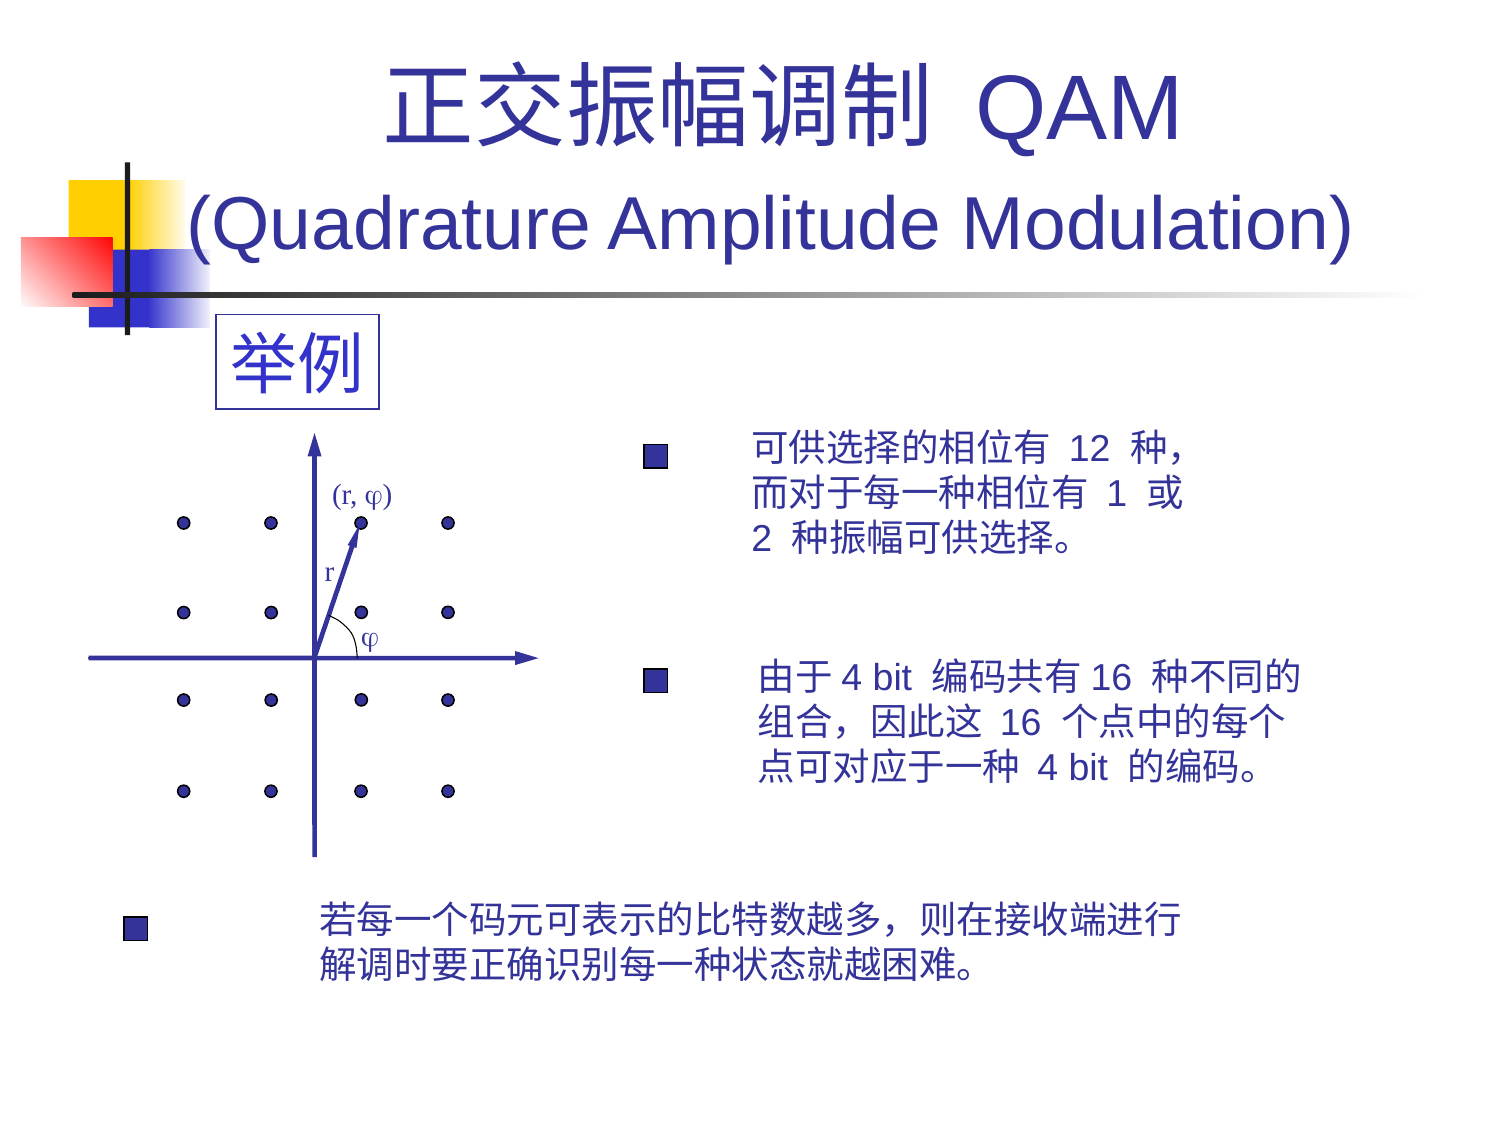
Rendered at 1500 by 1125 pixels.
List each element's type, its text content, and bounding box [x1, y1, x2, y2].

text_box [355, 693, 368, 707]
text_box [395, 651, 539, 665]
text_box [328, 615, 346, 642]
text_box [354, 785, 368, 798]
text_box [308, 433, 321, 544]
text_box [441, 785, 455, 798]
text_box [177, 693, 190, 707]
text_box [441, 693, 455, 707]
text_box [265, 693, 278, 707]
text_box [441, 516, 455, 530]
text_box [643, 669, 668, 693]
text_box [264, 785, 278, 798]
text_box [349, 524, 360, 553]
text_box  [346, 610, 395, 661]
text_box [355, 606, 367, 610]
text_box [177, 516, 190, 530]
text_box [264, 516, 278, 530]
text_box [265, 606, 278, 619]
text_box [123, 916, 148, 941]
text_box [354, 518, 368, 530]
text_box [643, 444, 668, 469]
text_box [177, 785, 190, 798]
text_box [441, 606, 455, 619]
text_box [177, 606, 190, 619]
title 正交振幅调制 QAM (Quadrature Amplitude Modulation) [100, 35, 1468, 275]
text_box 由于4 bit 编码共有16 种不同的 组合，因此这 16 个点中的每个 点可对应于一种 4 bit 的编码。 [742, 645, 1317, 795]
text_box 若每一个码元可表示的比特数越多，则在接收端进行 解调时要正确识别每一种状态就越困难。 [304, 888, 1197, 993]
text_box 举例 [215, 314, 380, 409]
text_box 可供选择的相位有 12 种， 而对于每一种相位有 1 或 2 种振幅可供选择。 [736, 416, 1220, 567]
text_box (r, ) [317, 468, 408, 518]
text_box r [309, 544, 350, 595]
